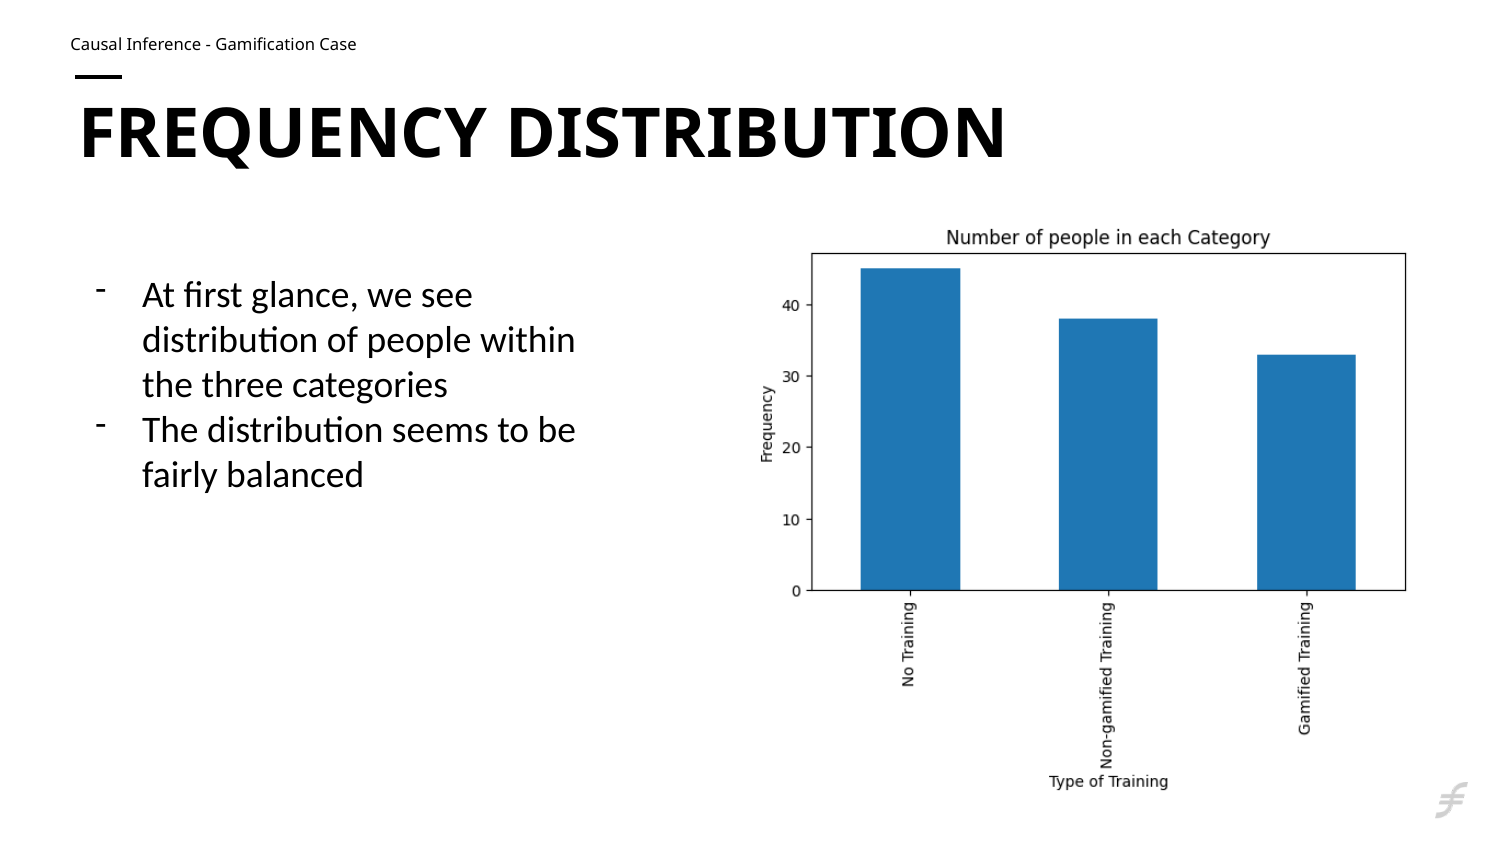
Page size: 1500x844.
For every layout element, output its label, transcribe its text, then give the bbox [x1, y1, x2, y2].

text_box Causal Inference - Gamification Case [63, 26, 741, 62]
text_box At first glance, we see distribution of people within the three categories The distribution seems to be fairly balanced [80, 262, 600, 503]
picture [1435, 782, 1468, 819]
picture [749, 218, 1416, 800]
title Frequency Distribution [63, 101, 1447, 236]
